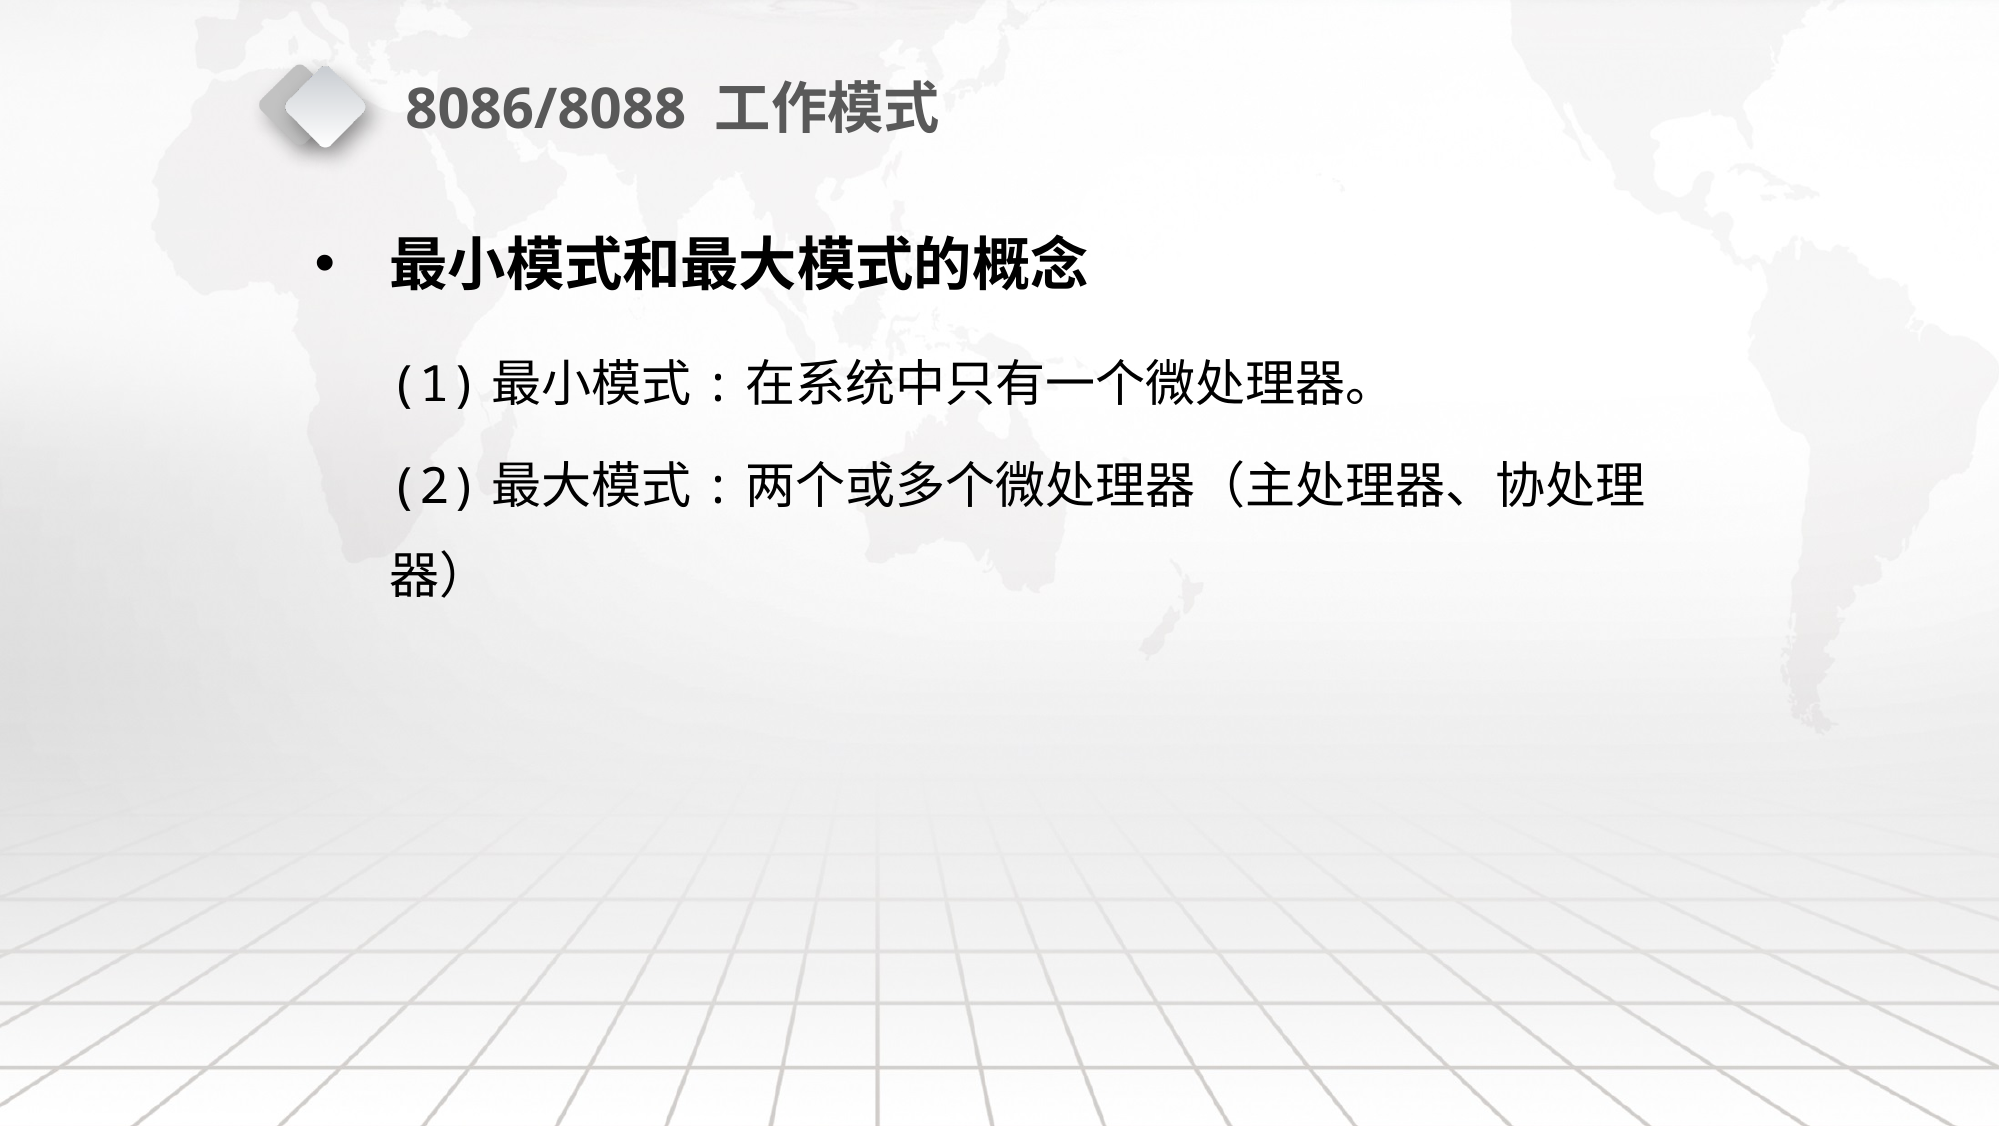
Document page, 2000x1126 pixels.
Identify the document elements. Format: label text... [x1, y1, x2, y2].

list 最小模式和最大模式的概念 (1)最小模式:在系统中只有一个微处理器。 (2)最大模式:两个或多个微处理器（主处理器、协处理器） [299, 184, 1697, 622]
text_box 8086/8088 工作模式 [405, 72, 1095, 140]
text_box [249, 54, 376, 157]
picture [0, 0, 1999, 1126]
